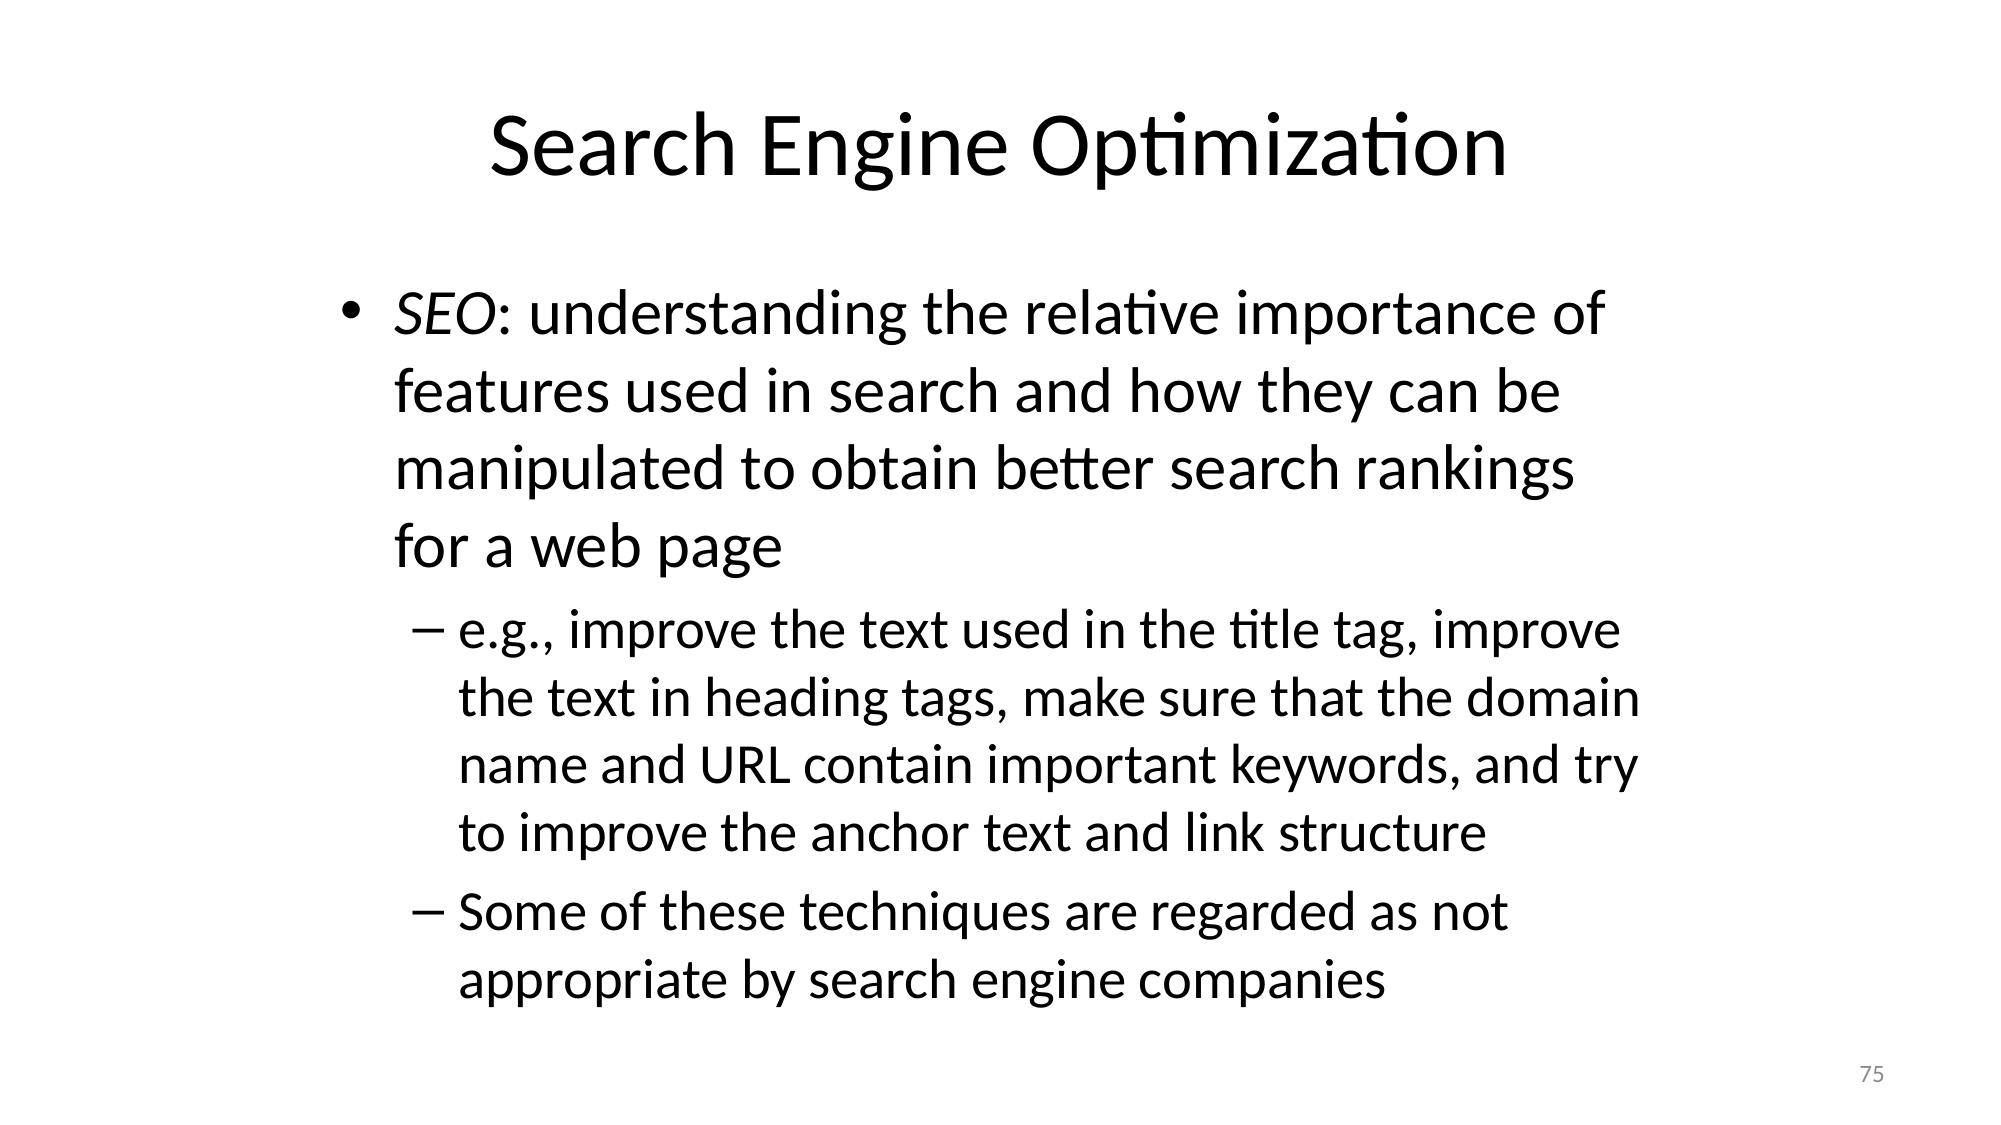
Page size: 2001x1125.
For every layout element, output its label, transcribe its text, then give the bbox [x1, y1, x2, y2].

slide_number 75 [1433, 1042, 1900, 1103]
title Search Engine Optimization [99, 45, 1900, 233]
list SEO: understanding the relative importance of features used in search and how they can be manipulated to obtain better search rankings for a web page e.g., improve the text used in the title tag, improve the text in heading tags, make sure that the domain name and URL contain important keywords, and try to improve the anchor text and link structure Some of these techniques are regarded as not appropriate by search engine companies [324, 262, 1675, 1063]
